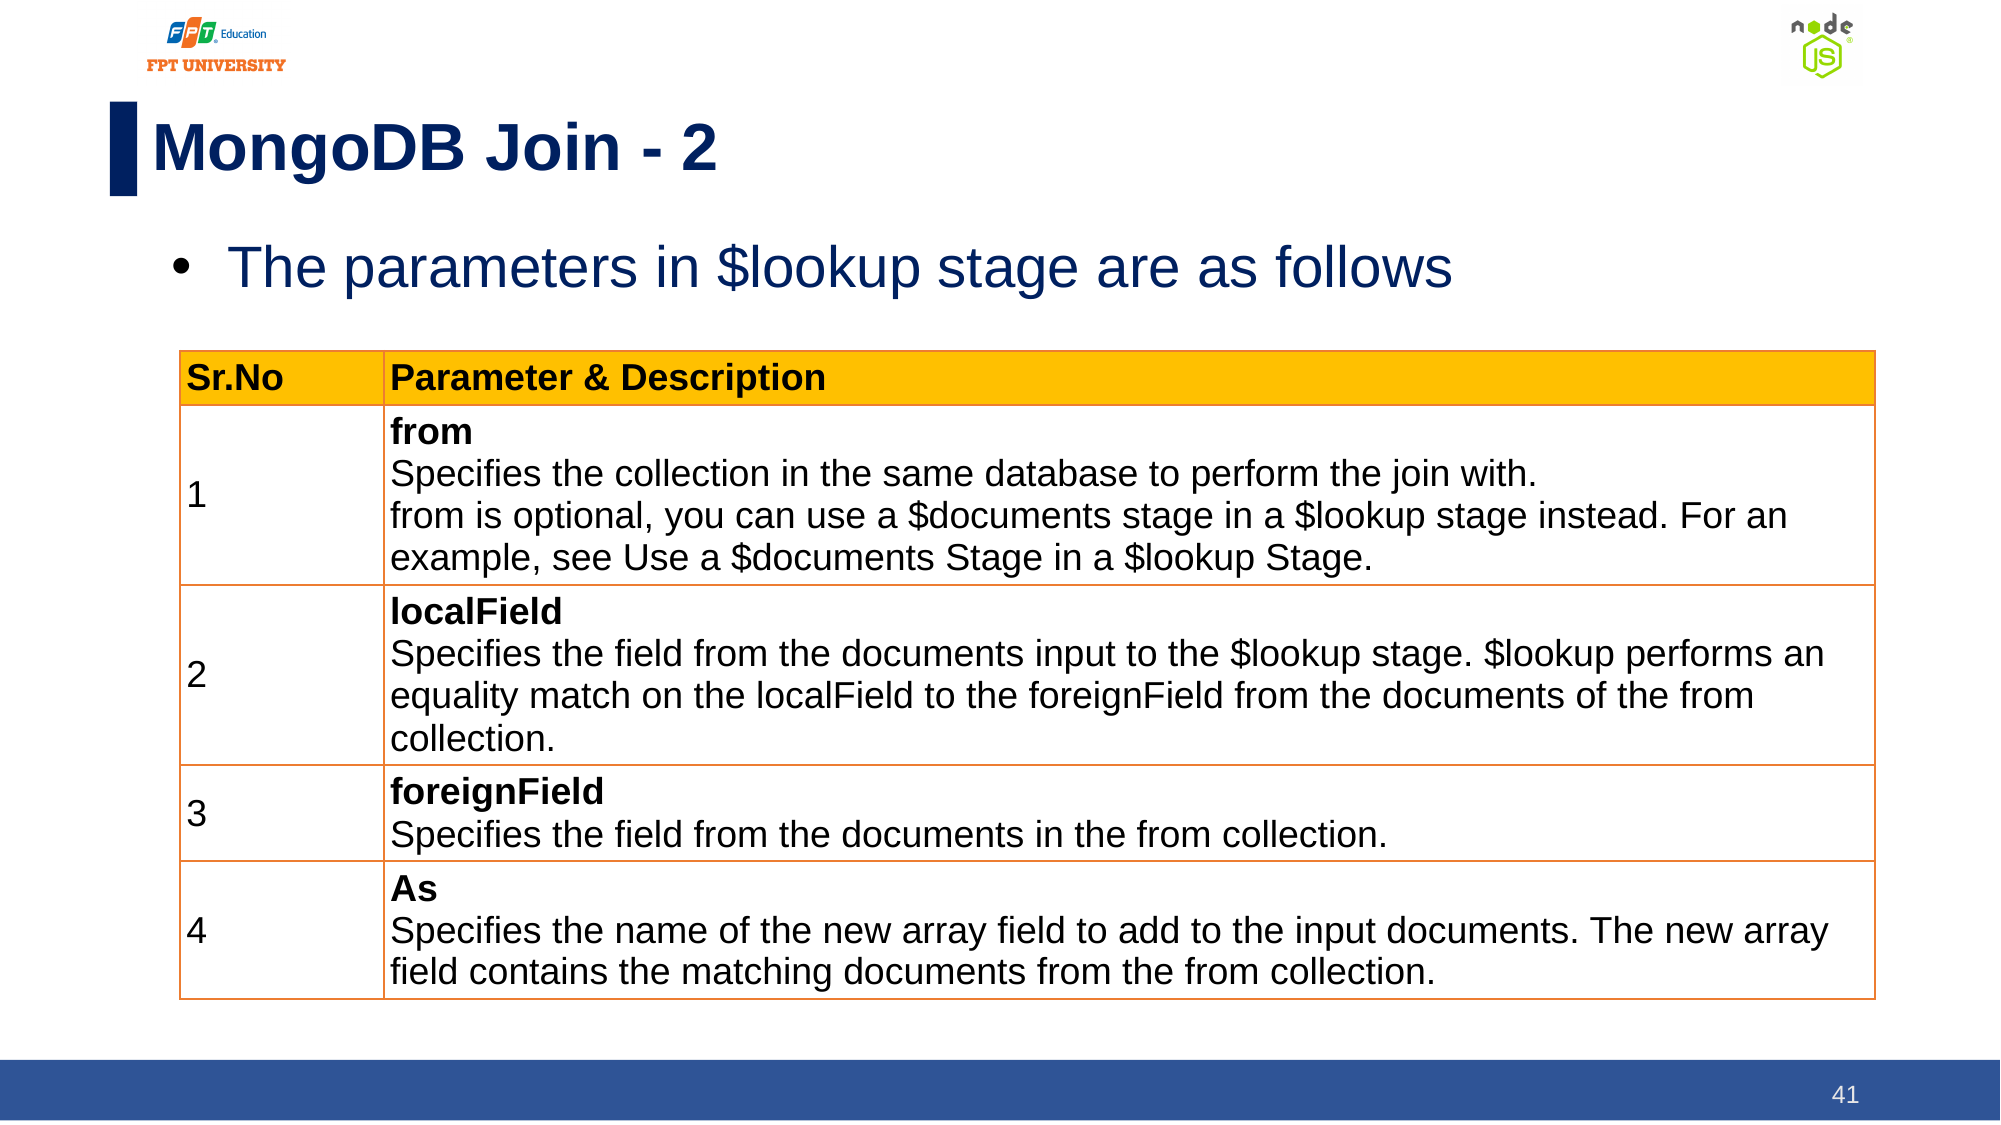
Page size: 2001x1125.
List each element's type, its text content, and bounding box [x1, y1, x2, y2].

picture [1781, 4, 1863, 86]
table_cell from Specifies the collection in the same database to perform the join with. from is optional, you can use a $documents stage in a $lookup stage instead. For an example, see Use a $documents Stage in a $lookup Stage. [385, 406, 1874, 584]
table_cell 4 [181, 862, 383, 998]
table_cell 1 [181, 406, 383, 584]
table_header Sr.No [181, 352, 383, 404]
picture [137, 1, 291, 86]
table_cell As Specifies the name of the new array field to add to the input documents. The new array field contains the matching documents from the from collection. [385, 862, 1874, 998]
table_cell 2 [181, 586, 383, 764]
title MongoDB Join - 2 [137, 101, 1650, 197]
list The parameters in $lookup stage are as follows [137, 229, 1863, 944]
table_header Parameter & Description [385, 352, 1874, 404]
table_cell 3 [181, 766, 383, 860]
table_cell foreignField Specifies the field from the documents in the from collection. [385, 766, 1874, 860]
slide_number ‹#› [1424, 1063, 1875, 1123]
table_cell localField Specifies the field from the documents input to the $lookup stage. $lookup performs an equality match on the localField to the foreignField from the documents of the from collection. [385, 586, 1874, 764]
